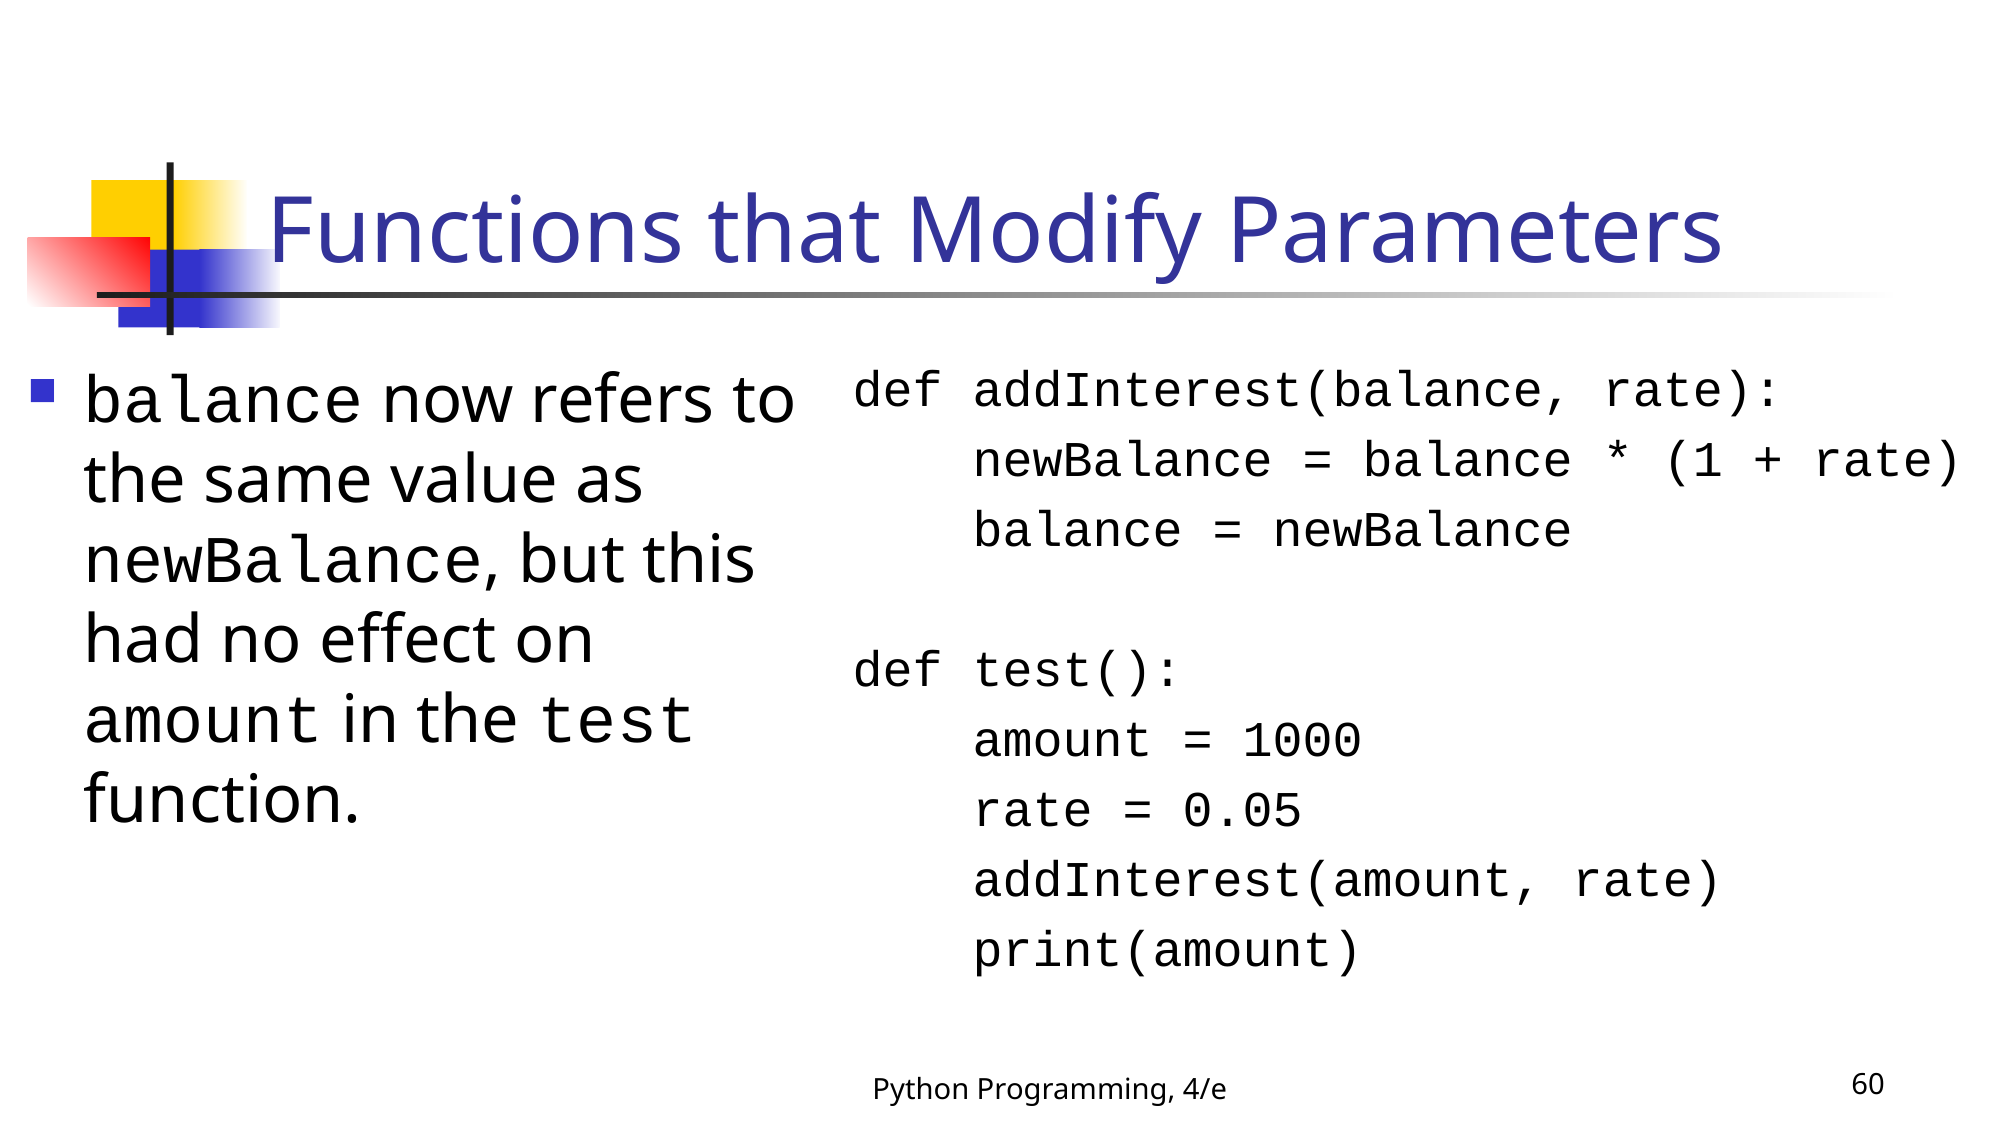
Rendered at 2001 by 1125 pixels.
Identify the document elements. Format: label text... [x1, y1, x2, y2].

list balance now refers to the same value as newBalance, but this had no effect on amount in the test function. [12, 348, 837, 1024]
list def addInterest(balance, rate): newBalance = balance * (1 + rate) balance = newBalance def test(): amount = 1000 rate = 0.05 addInterest(amount, rate) print(amount) [837, 348, 1988, 1024]
title Functions that Modify Parameters [251, 101, 1957, 289]
footer Python Programming, 4/e [733, 1037, 1367, 1113]
slide_number 60 [1483, 1037, 1901, 1113]
